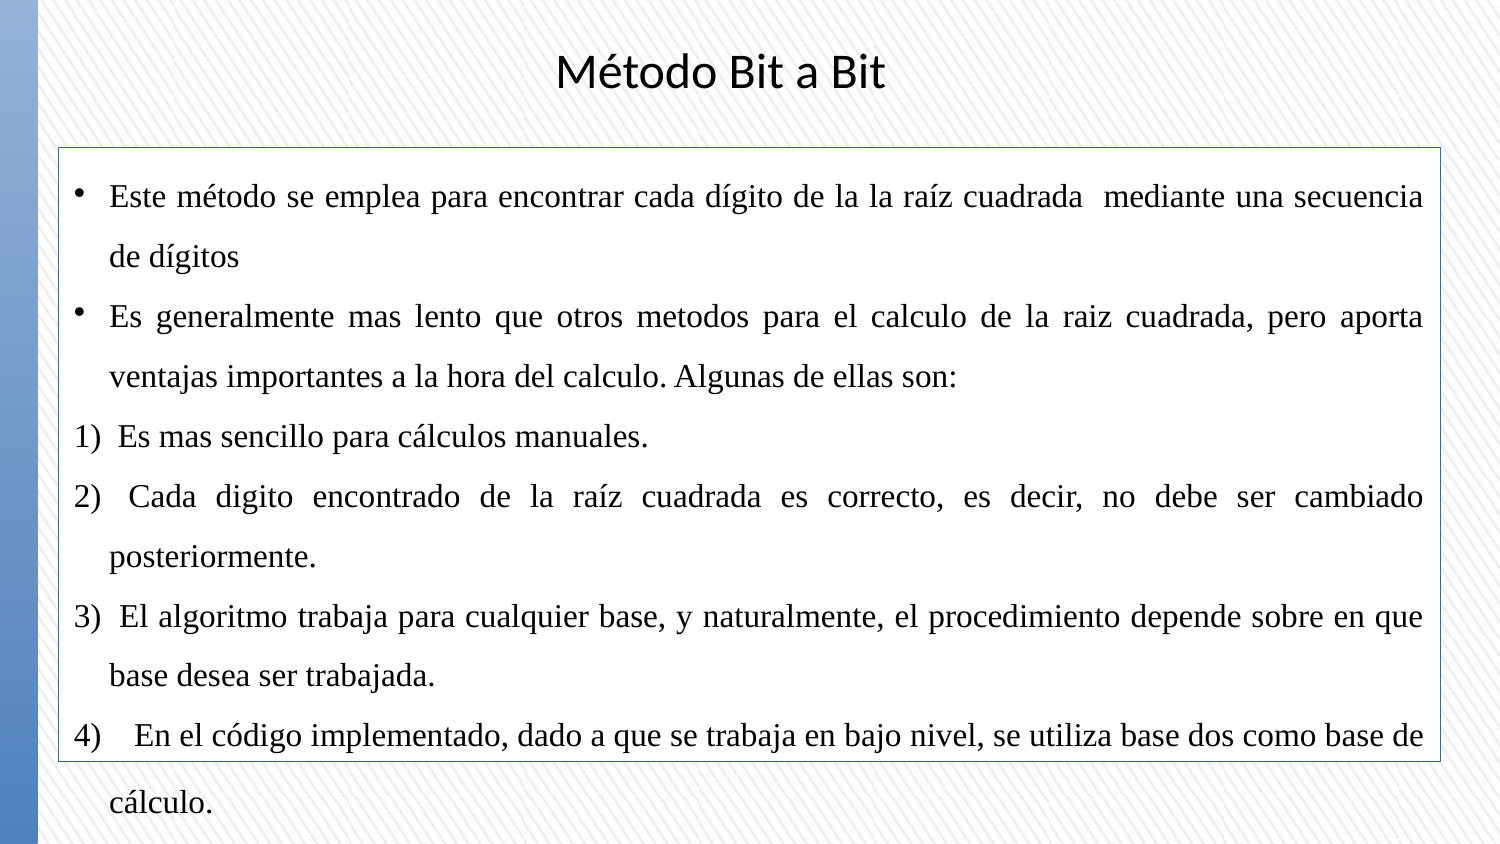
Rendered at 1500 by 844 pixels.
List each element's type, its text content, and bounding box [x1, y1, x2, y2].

text_box Método Bit a Bit [82, 8, 1371, 130]
text_box Este método se emplea para encontrar cada dígito de la la raíz cuadrada mediante una secuencia de dígitos Es generalmente mas lento que otros metodos para el calculo de la raiz cuadrada, pero aporta ventajas importantes a la hora del calculo. Algunas de ellas son: Es mas sencillo para cálculos manuales. Cada digito encontrado de la raíz cuadrada es correcto, es decir, no debe ser cambiado posteriormente. El algoritmo trabaja para cualquier base, y naturalmente, el procedimiento depende sobre en que base desea ser trabajada. En el código implementado, dado a que se trabaja en bajo nivel, se utiliza base dos como base de cálculo. [58, 147, 1441, 762]
picture [37, 0, 1500, 844]
